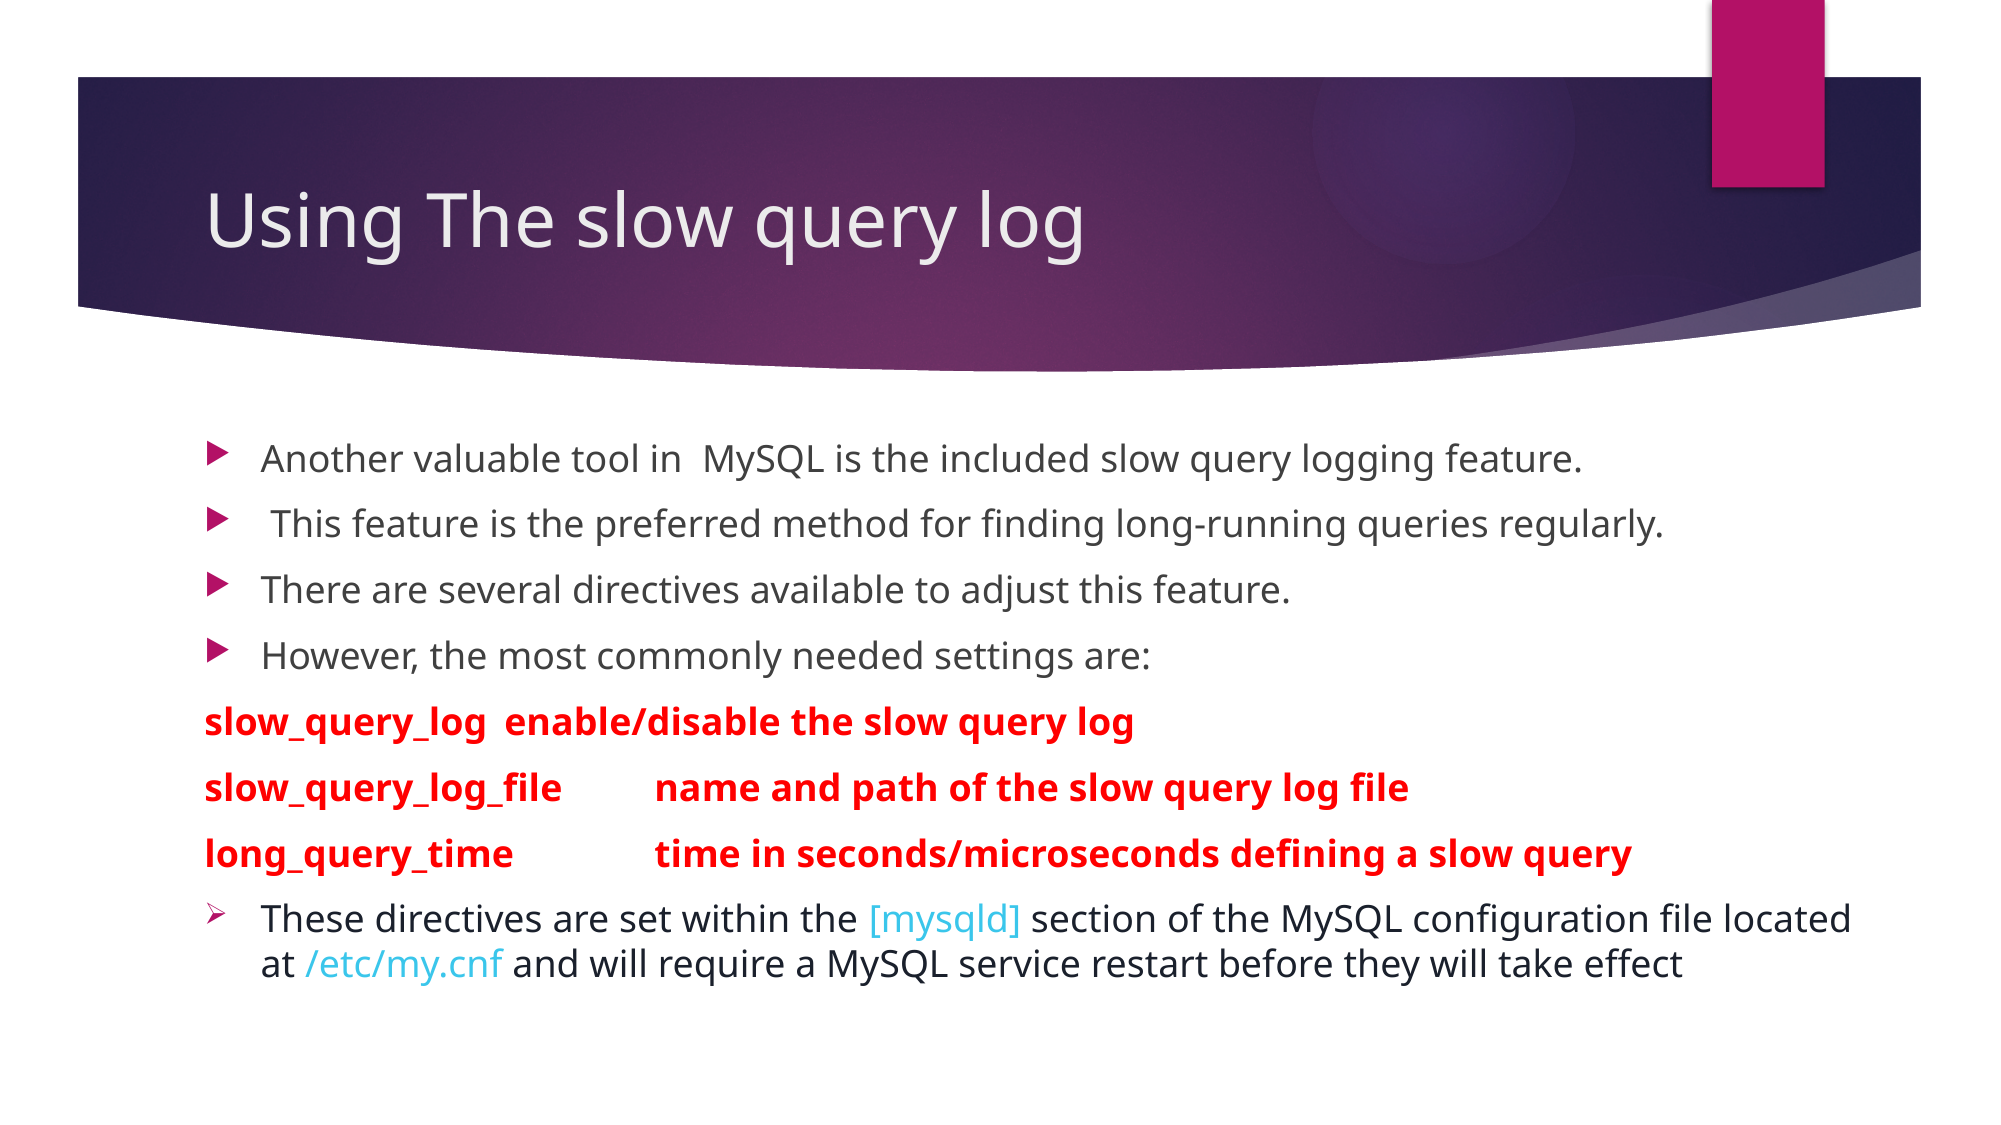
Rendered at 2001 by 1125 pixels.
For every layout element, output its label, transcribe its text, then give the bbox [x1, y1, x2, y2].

list Another valuable tool in MySQL is the included slow query logging feature. This feature is the preferred method for finding long-running queries regularly. There are several directives available to adjust this feature. However, the most commonly needed settings are: slow_query_log enable/disable the slow query log slow_query_log_file name and path of the slow query log file long_query_time time in seconds/microseconds defining a slow query These directives are set within the [mysqld] section of the MySQL configuration file located at /etc/my.cnf and will require a MySQL service restart before they will take effect [189, 427, 1897, 1041]
title Using The slow query log [189, 159, 1627, 276]
